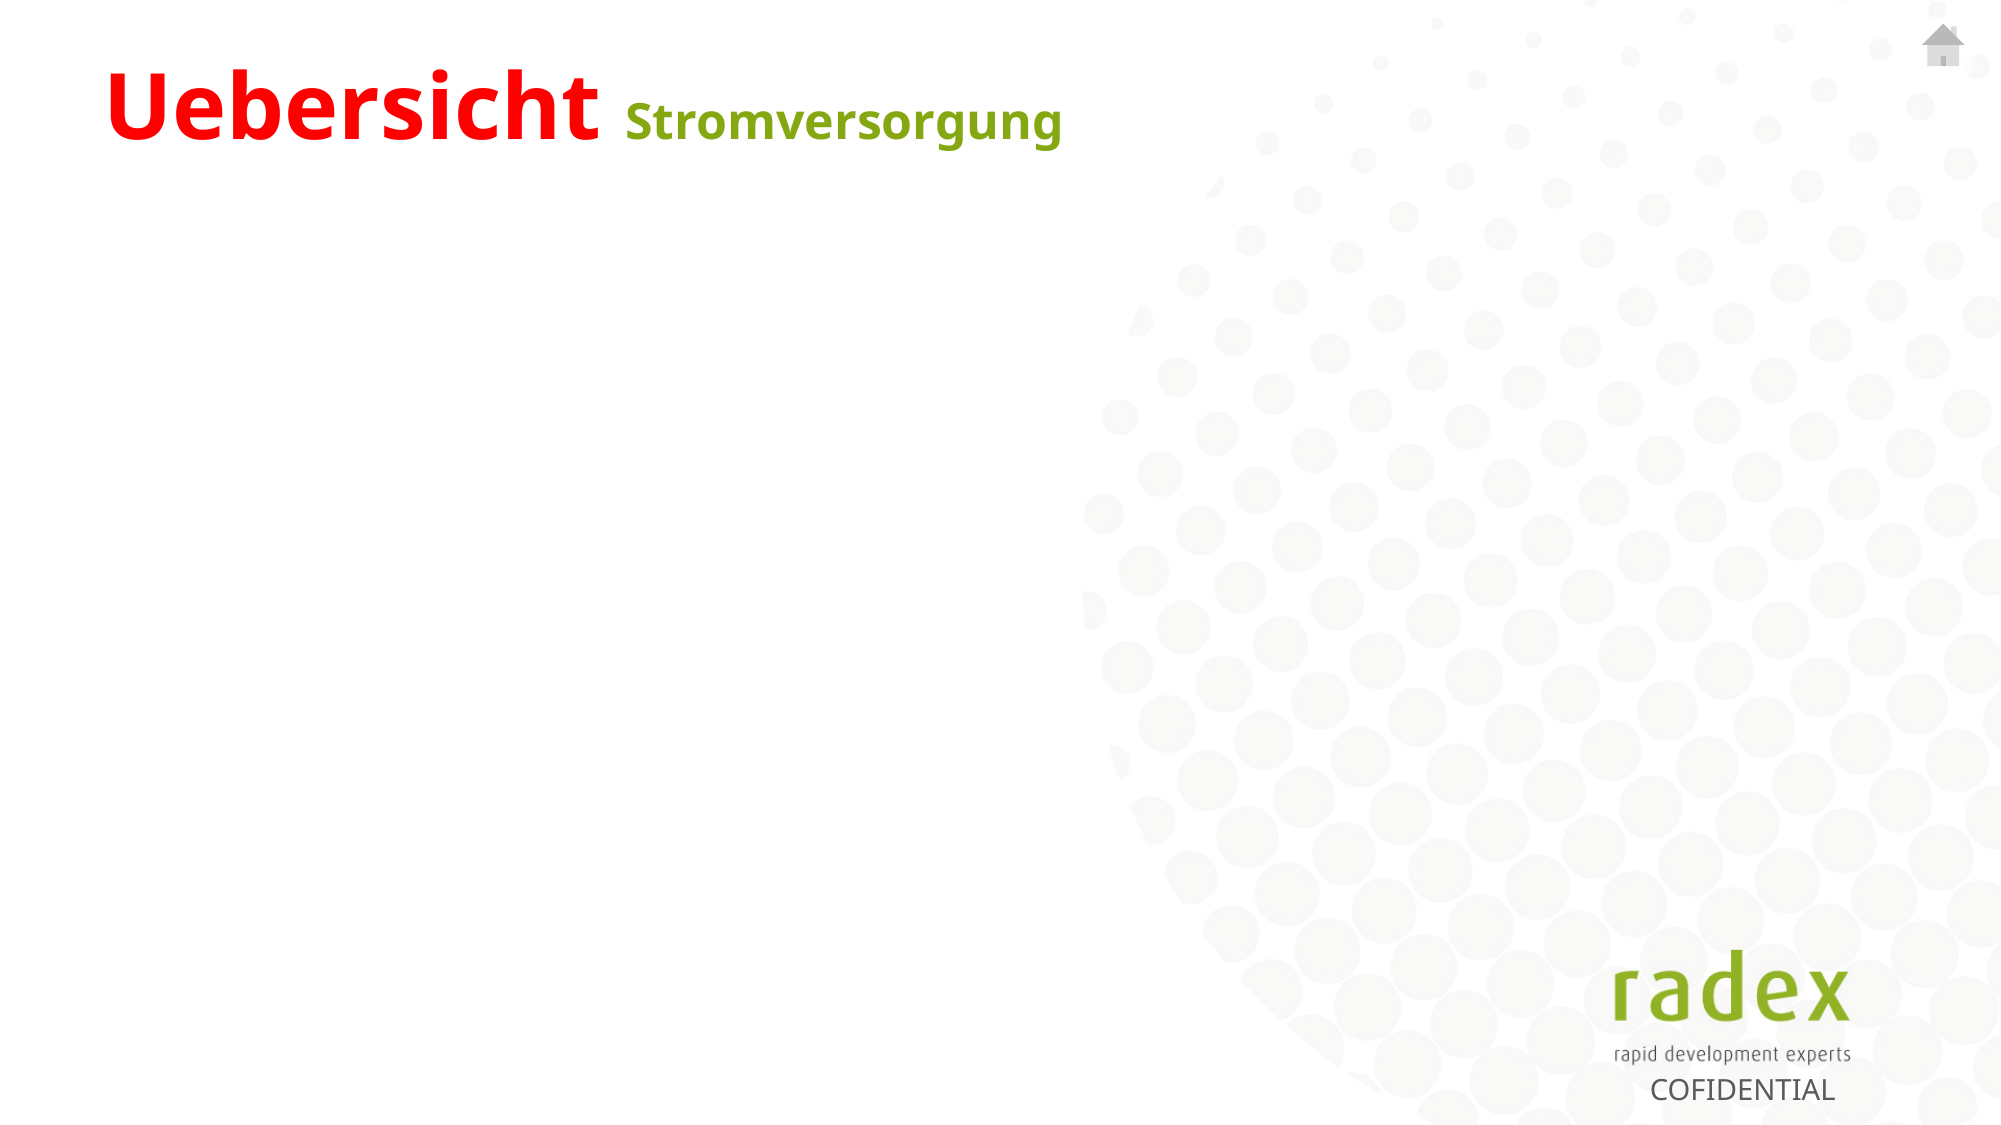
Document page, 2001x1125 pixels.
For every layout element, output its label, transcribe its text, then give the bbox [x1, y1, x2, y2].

title Uebersicht Stromversorgung [88, 42, 1919, 163]
